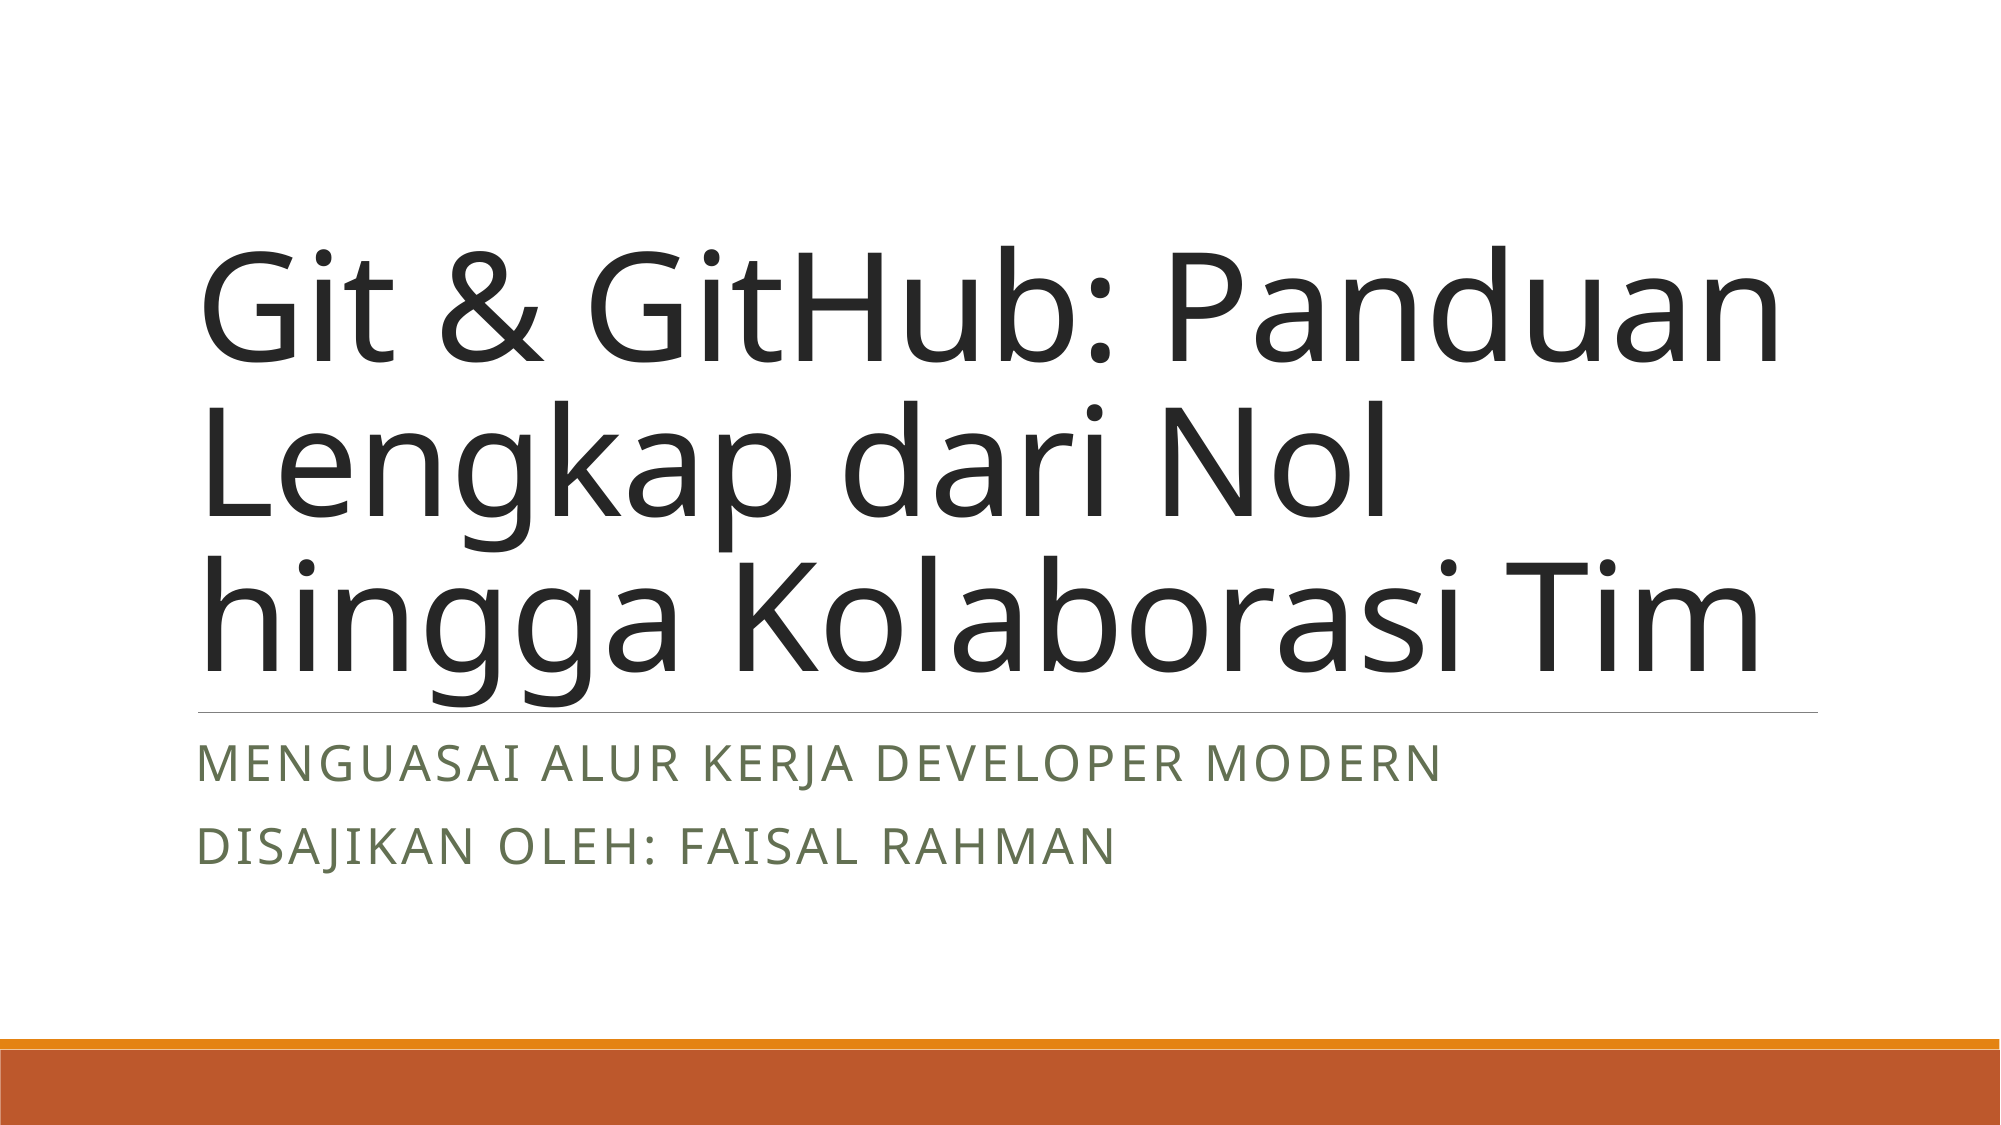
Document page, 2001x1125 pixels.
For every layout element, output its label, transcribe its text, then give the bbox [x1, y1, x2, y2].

subtitle Menguasai Alur Kerja Developer Modern Disajikan oleh: Faisal Rahman [180, 730, 1831, 919]
title Git & GitHub: Panduan Lengkap dari Nol hingga Kolaborasi Tim [180, 124, 1830, 710]
